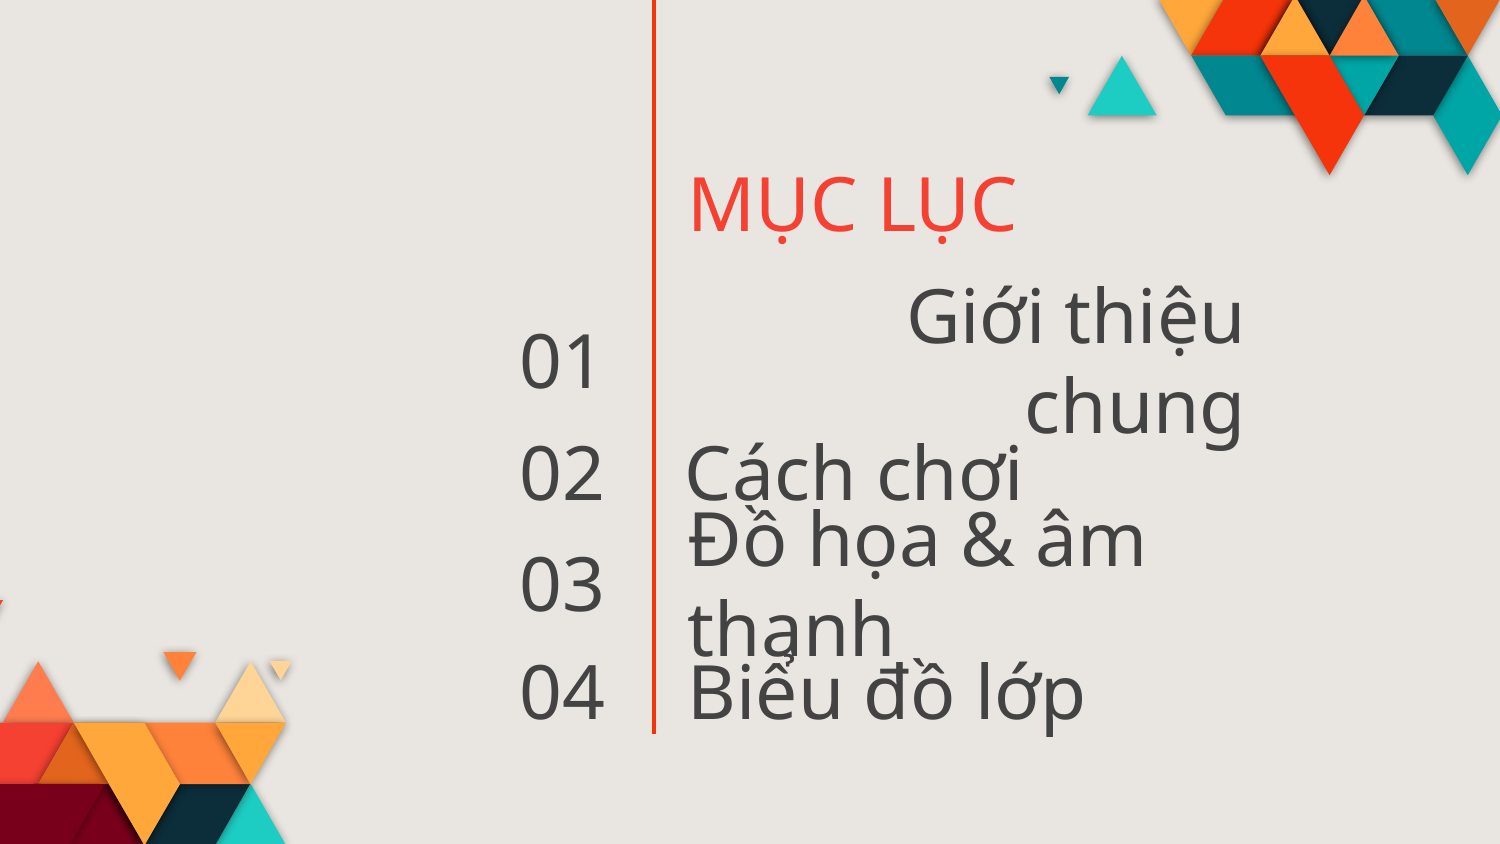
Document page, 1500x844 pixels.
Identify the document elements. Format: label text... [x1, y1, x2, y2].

title MỤC LỤC [672, 149, 1055, 262]
title Giới thiệu chung [672, 310, 1261, 406]
title 02 [471, 423, 621, 519]
title Đồ họa & âm thanh [672, 533, 1352, 629]
title 03 [471, 533, 621, 629]
title Biểu đồ lớp [672, 642, 1261, 738]
title 04 [471, 642, 621, 738]
title Cách chơi [670, 423, 1258, 519]
title 01 [471, 310, 621, 406]
